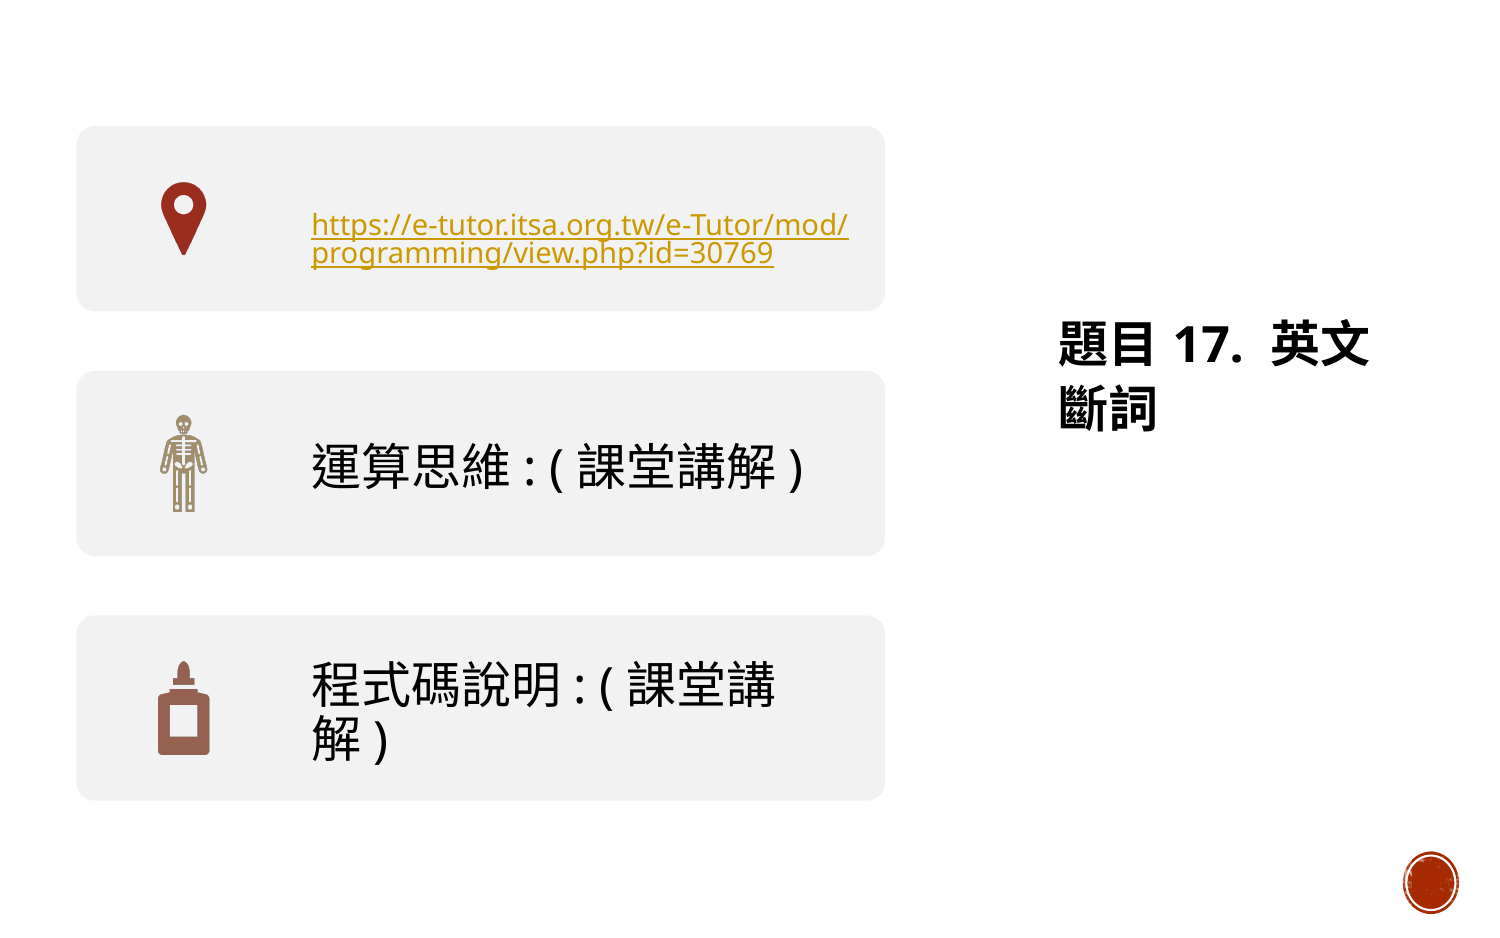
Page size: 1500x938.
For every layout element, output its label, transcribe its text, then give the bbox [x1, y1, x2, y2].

title 題目17. 英文斷詞 [1043, 125, 1418, 763]
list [78, 127, 884, 812]
